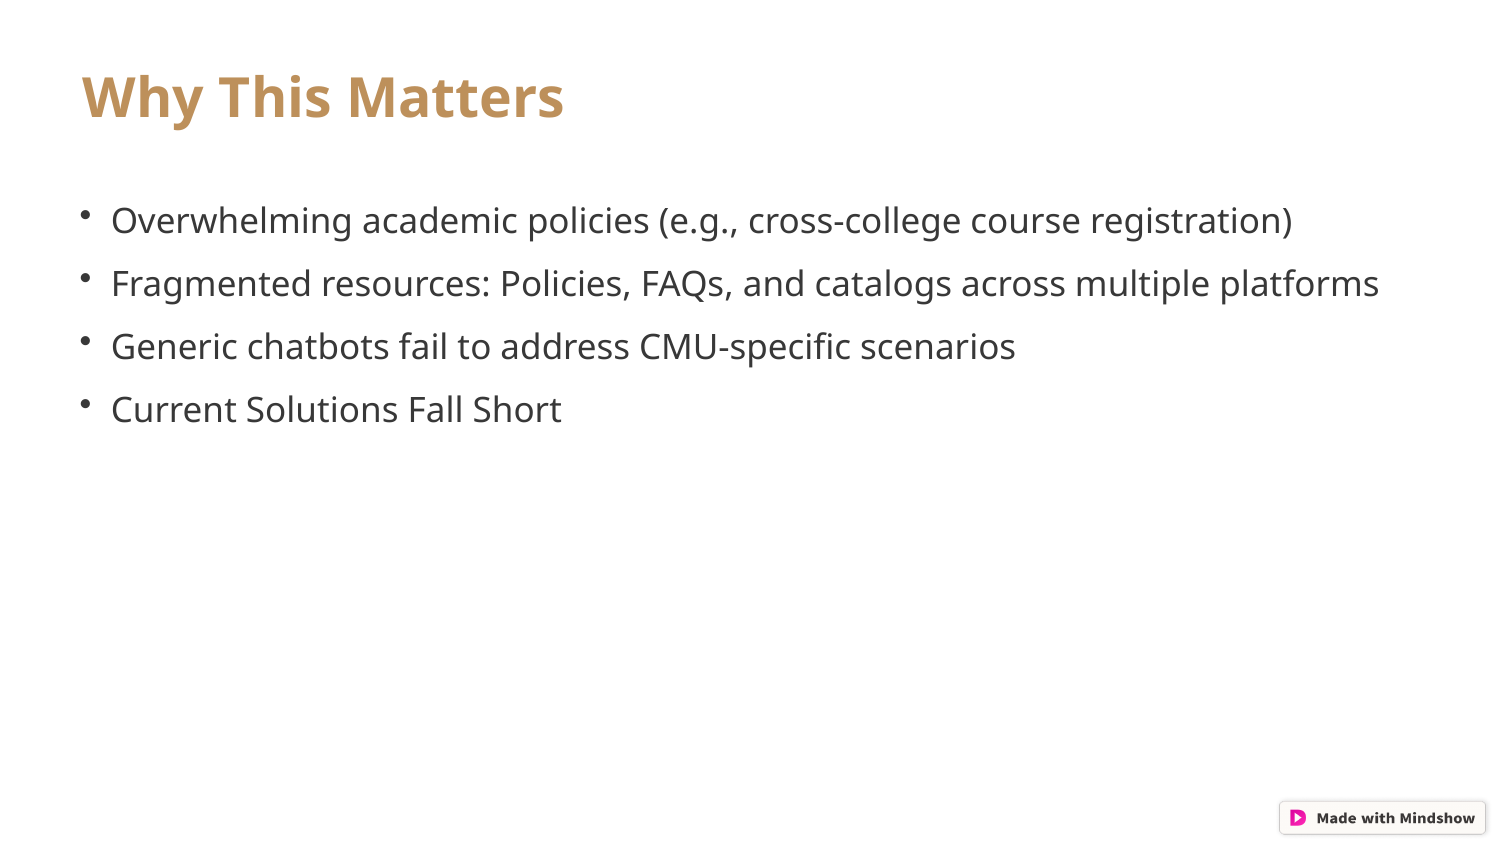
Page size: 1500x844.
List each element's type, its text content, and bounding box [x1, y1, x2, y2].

picture [1274, 795, 1493, 840]
text_box Why This Matters [67, 50, 1392, 141]
text_box Overwhelming academic policies (e.g., cross-college course registration) Fragmented resources: Policies, FAQs, and catalogs across multiple platforms Generic chatbots fail to address CMU-specific scenarios Current Solutions Fall Short [64, 170, 1426, 806]
